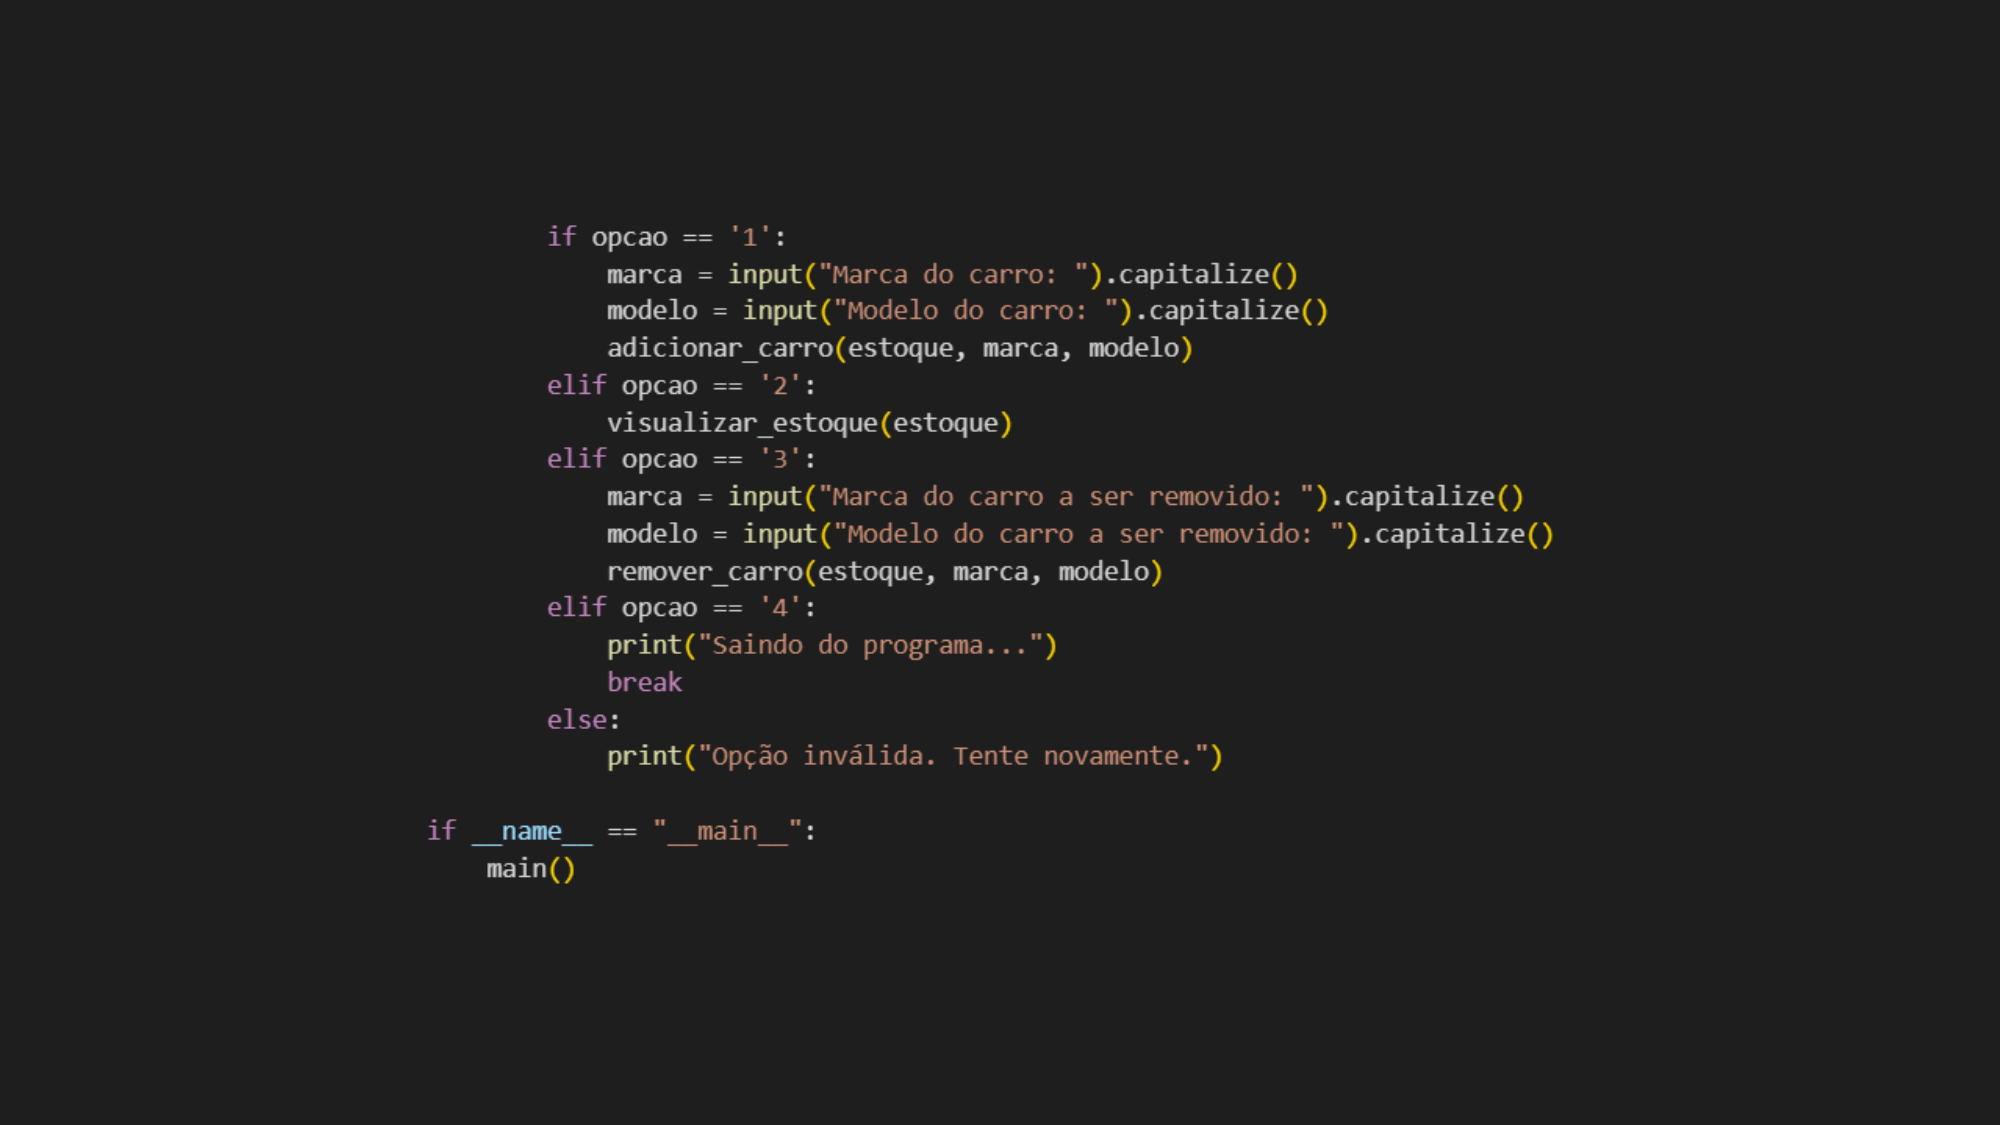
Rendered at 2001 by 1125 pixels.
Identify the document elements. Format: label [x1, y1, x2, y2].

picture [418, 209, 1582, 916]
